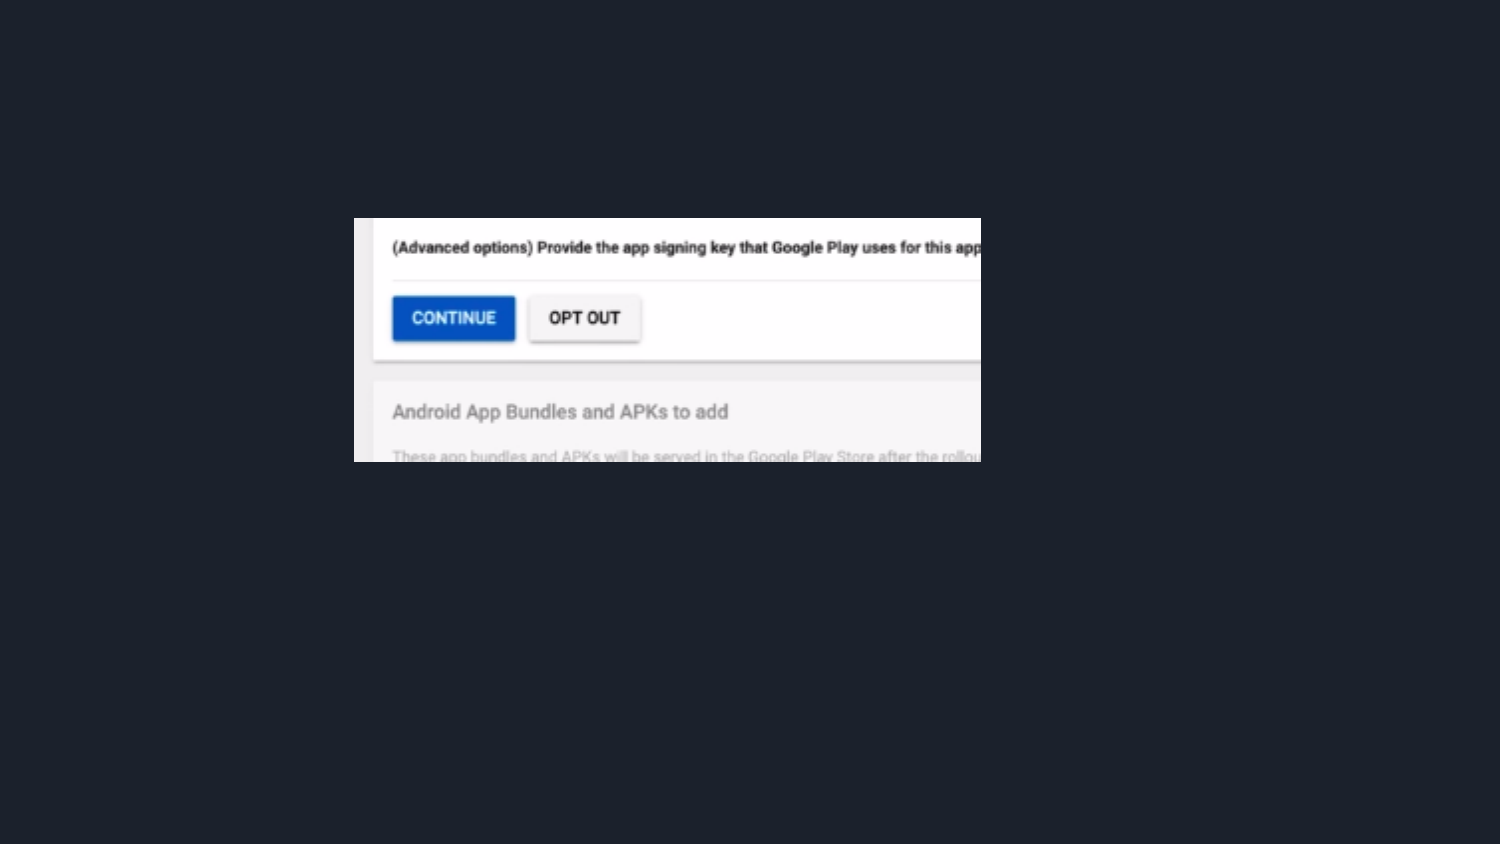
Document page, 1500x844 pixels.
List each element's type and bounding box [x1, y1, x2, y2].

picture [354, 218, 981, 462]
